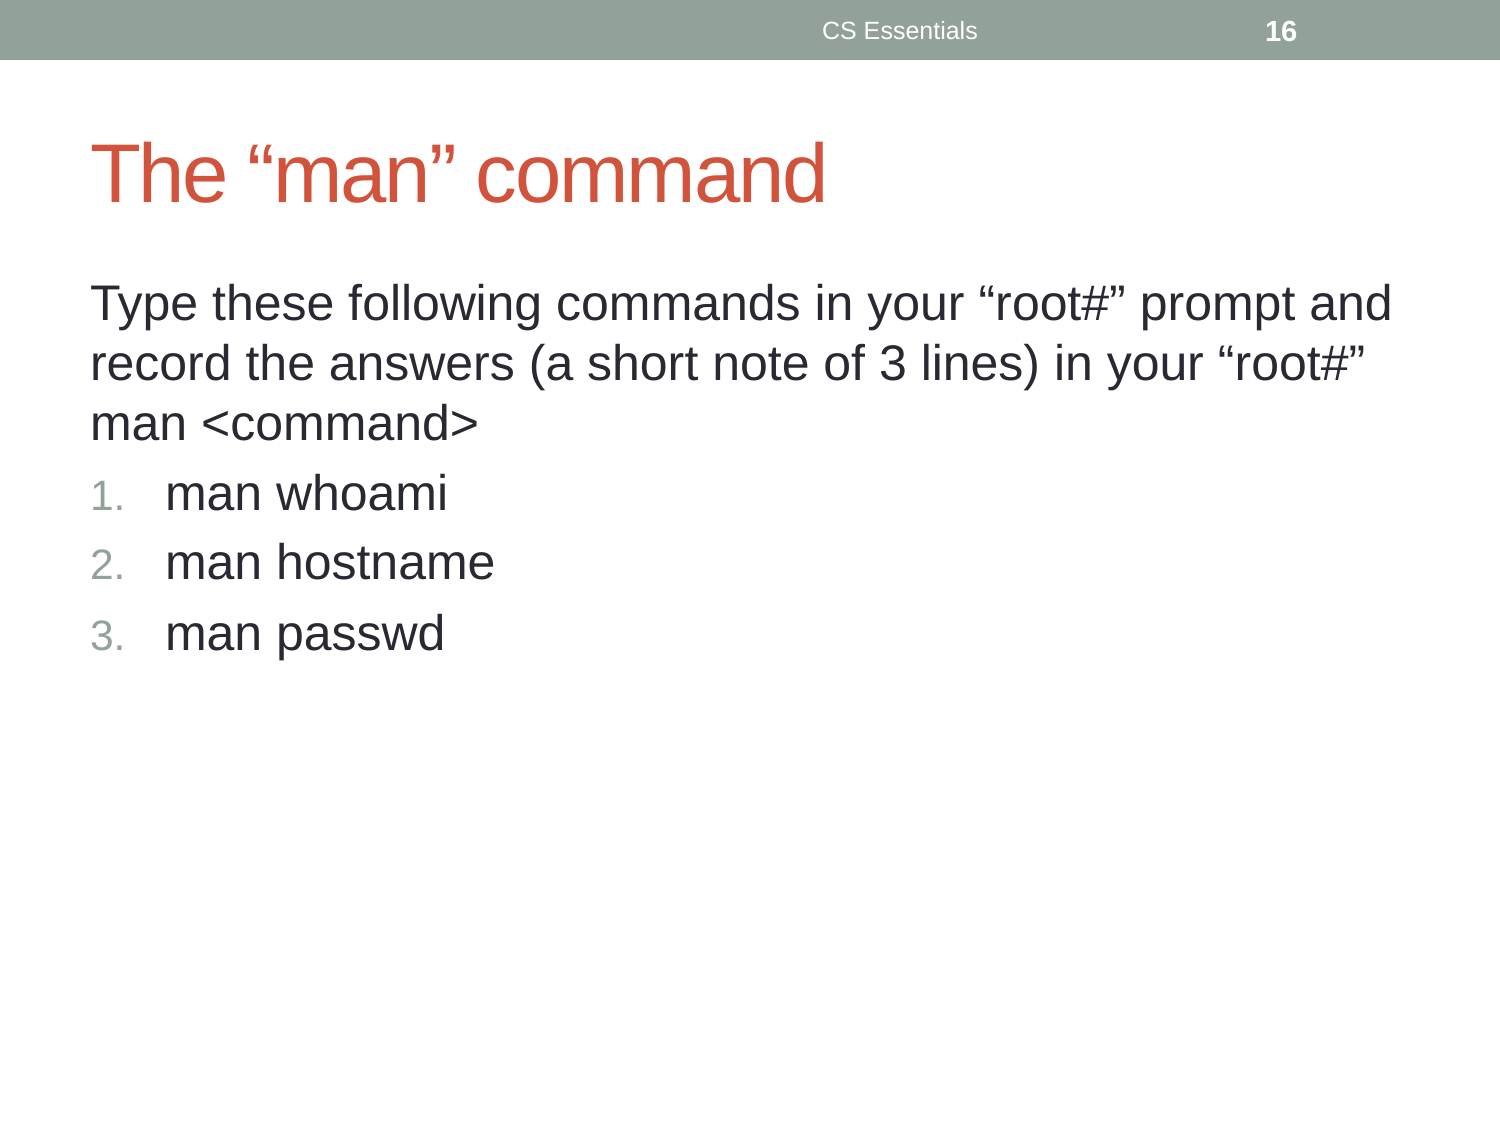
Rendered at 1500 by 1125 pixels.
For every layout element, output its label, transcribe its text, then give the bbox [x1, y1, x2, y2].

slide_number 16 [1250, 3, 1425, 57]
list Type these following commands in your “root#” prompt and record the answers (a short note of 3 lines) in your “root#” man <command> man whoami man hostname man passwd [75, 262, 1425, 1063]
title The “man” command [75, 87, 1425, 250]
footer CS Essentials [562, 3, 1238, 57]
